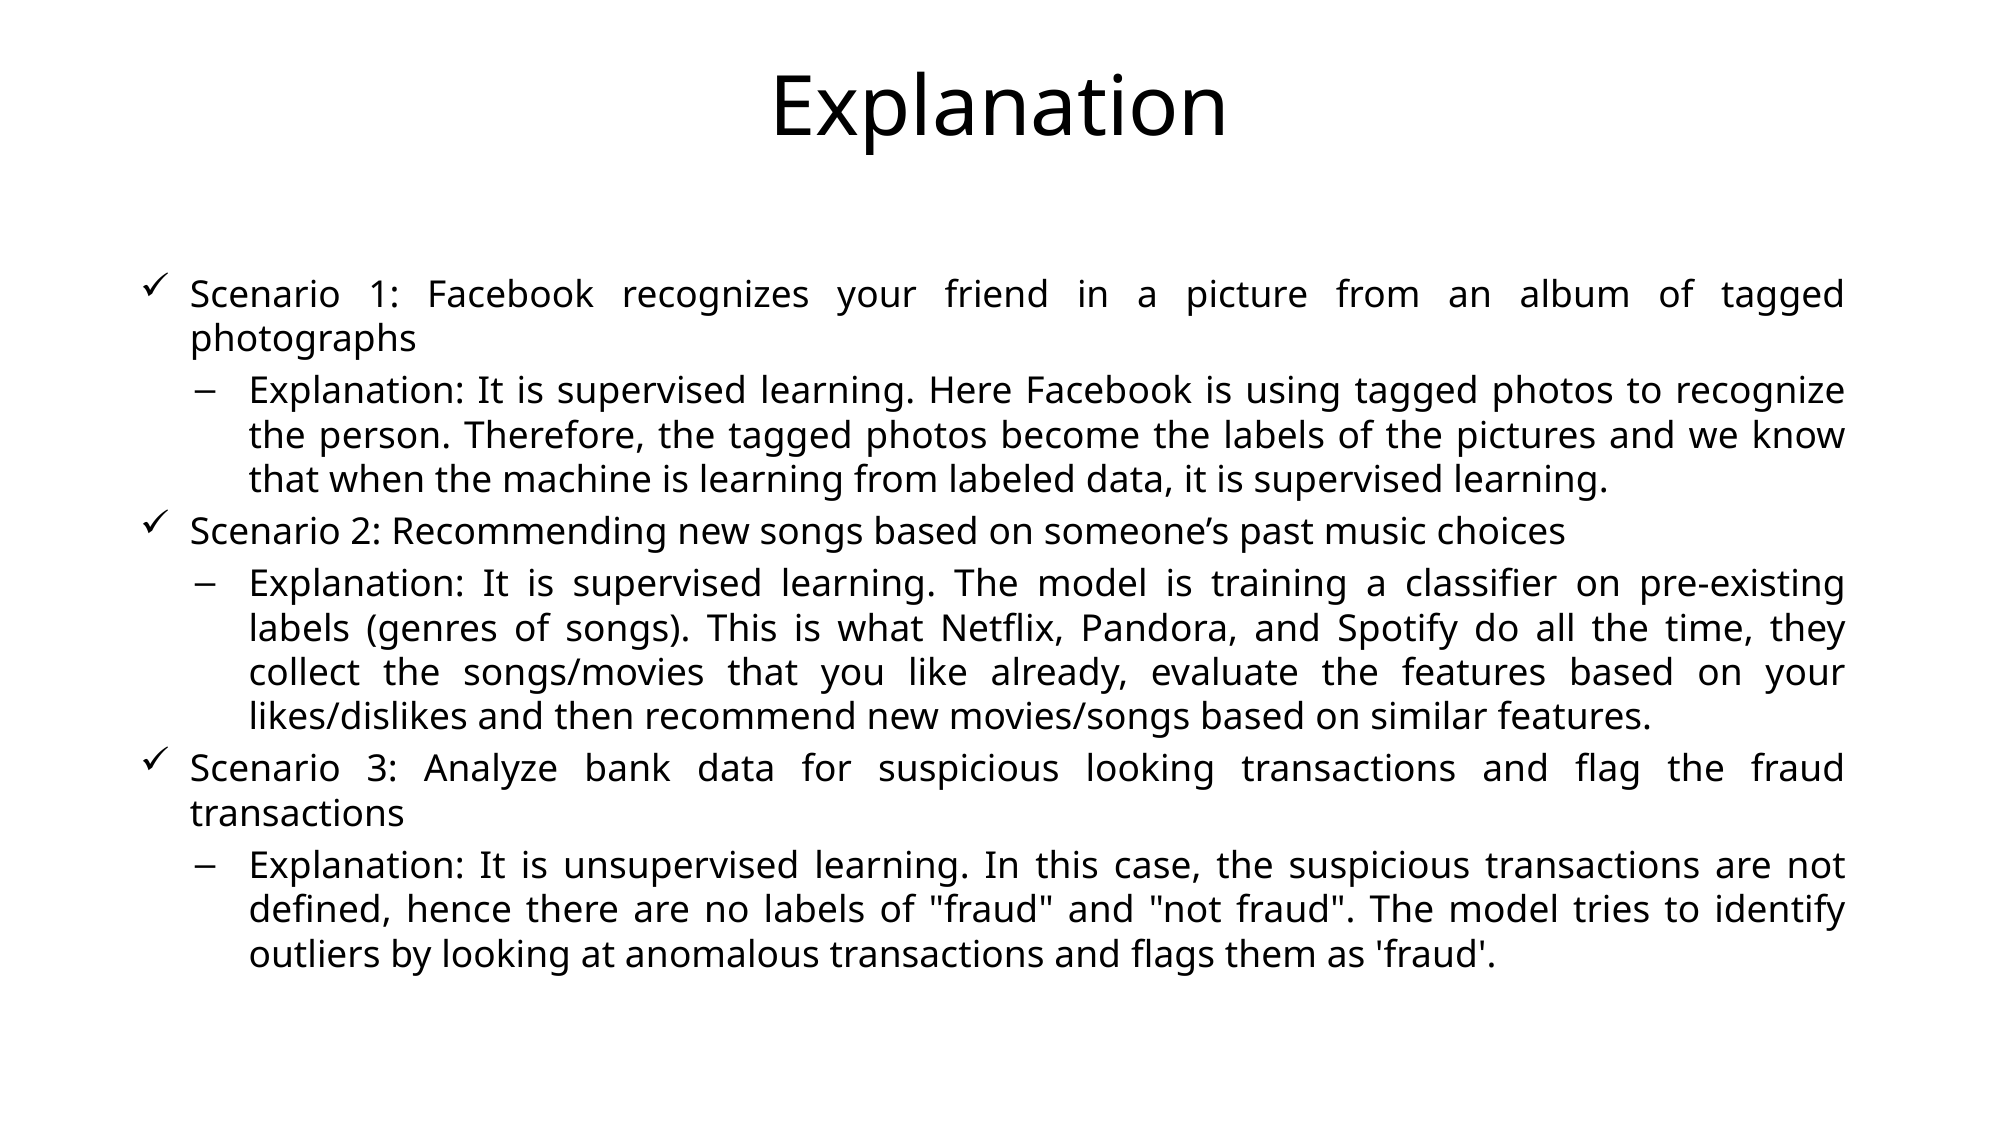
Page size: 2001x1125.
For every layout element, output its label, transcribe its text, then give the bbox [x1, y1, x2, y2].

list Scenario 1: Facebook recognizes your friend in a picture from an album of tagged photographs Explanation: It is supervised learning. Here Facebook is using tagged photos to recognize the person. Therefore, the tagged photos become the labels of the pictures and we know that when the machine is learning from labeled data, it is supervised learning. Scenario 2: Recommending new songs based on someone’s past music choices Explanation: It is supervised learning. The model is training a classifier on pre-existing labels (genres of songs). This is what Netflix, Pandora, and Spotify do all the time, they collect the songs/movies that you like already, evaluate the features based on your likes/dislikes and then recommend new movies/songs based on similar features. Scenario 3: Analyze bank data for suspicious looking transactions and flag the fraud transactions Explanation: It is unsupervised learning. In this case, the suspicious transactions are not defined, hence there are no labels of "fraud" and "not fraud". The model tries to identify outliers by looking at anomalous transactions and flags them as 'fraud'. [125, 262, 1863, 988]
title Explanation [99, 45, 1900, 233]
